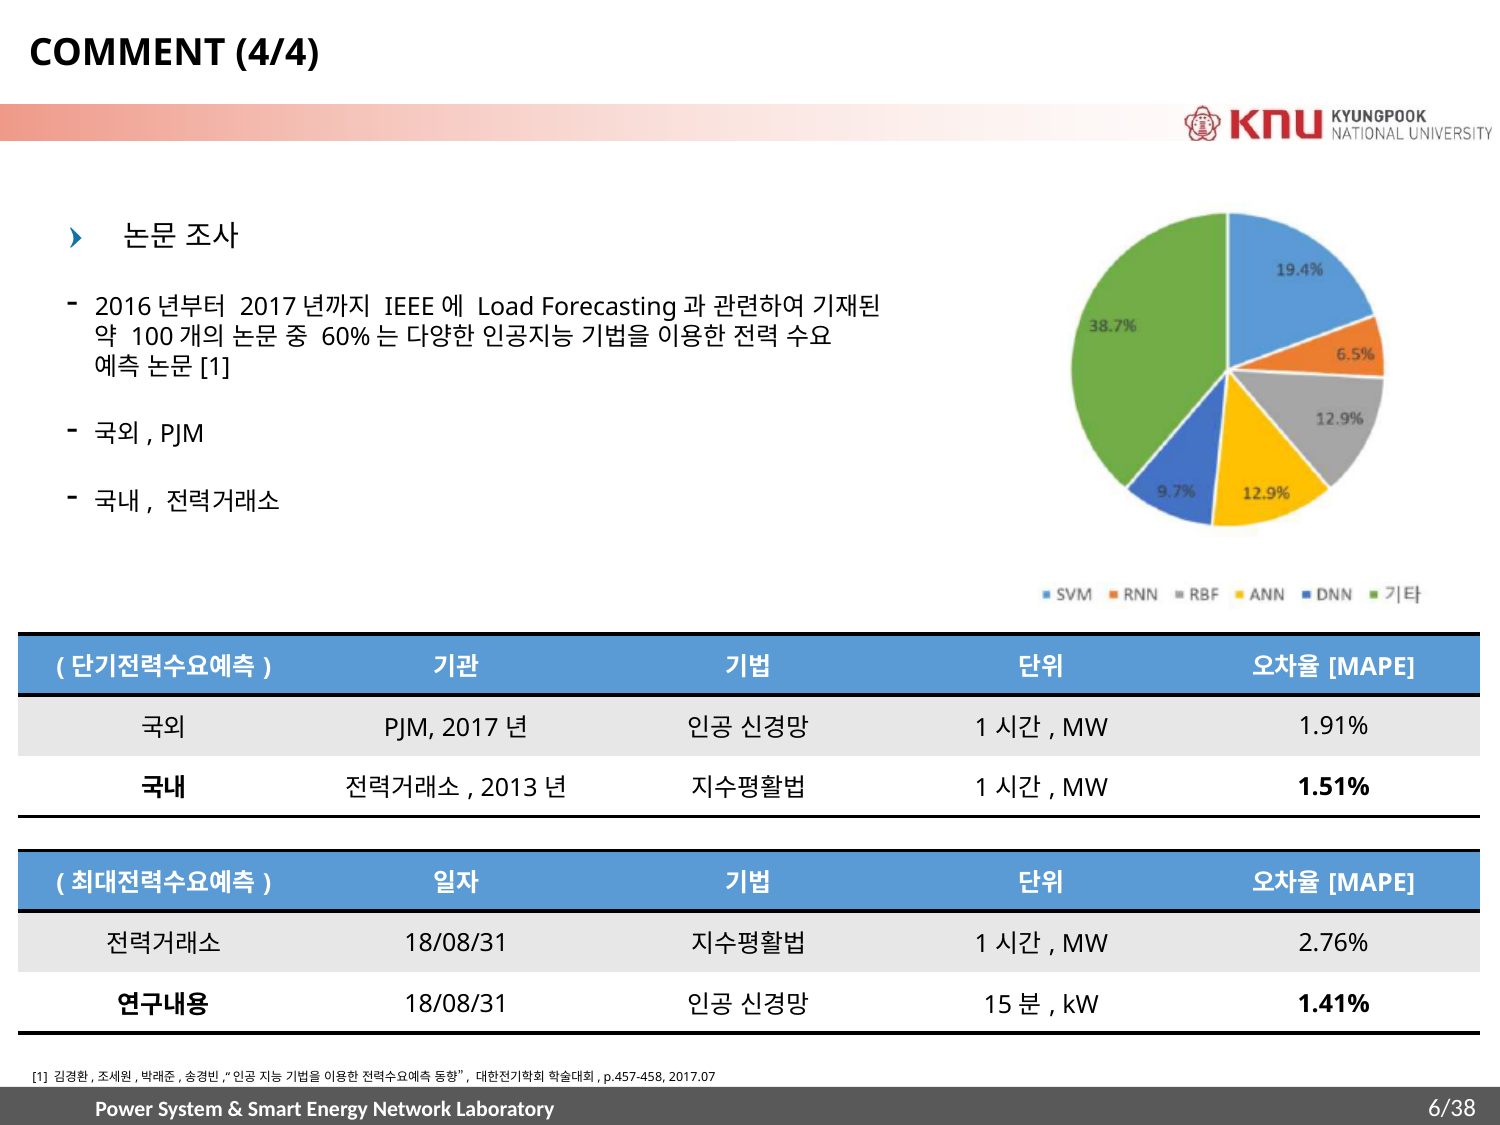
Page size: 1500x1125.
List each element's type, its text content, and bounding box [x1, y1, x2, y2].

table_cell 전력거래소, 2013년 [310, 756, 603, 815]
picture [936, 158, 1492, 613]
table_cell 인공 신경망 [603, 972, 895, 1031]
table_cell 1시간, MW [895, 697, 1187, 756]
table_cell 15분, kW [895, 972, 1187, 1031]
table_header 일자 [310, 852, 603, 909]
table_cell 1시간, MW [895, 756, 1187, 815]
picture [1184, 105, 1492, 141]
table_header 오차율[MAPE] [1187, 636, 1480, 693]
table_header 기법 [603, 636, 895, 693]
table_cell 전력거래소 [18, 913, 310, 972]
table_cell 18/08/31 [310, 913, 603, 972]
slide_number 6/38 [1153, 1076, 1492, 1125]
table_cell 1.91% [1187, 697, 1480, 756]
table_header 단위 [895, 852, 1187, 909]
table_cell 1시간, MW [895, 913, 1187, 972]
text_box COMMENT (4/4) [17, 29, 730, 78]
table_header (최대전력수요예측) [18, 852, 310, 909]
table_cell 지수평활법 [603, 913, 895, 972]
table_cell 2.76% [1187, 913, 1480, 972]
table_cell 국외 [18, 697, 310, 756]
table_cell 지수평활법 [603, 756, 895, 815]
table_cell 18/08/31 [310, 972, 603, 1031]
table_header (단기전력수요예측) [18, 636, 310, 693]
table_header 기법 [603, 852, 895, 909]
table_cell 1.51% [1187, 756, 1480, 815]
picture [66, 221, 84, 249]
table_cell 1.41% [1187, 972, 1480, 1031]
text_box [1] 김경환,조세원,박래준,송경빈,“인공 지능 기법을 이용한 전력수요예측 동향”, 대한전기학회 학술대회, p.457-458, 2017.07 [17, 1061, 768, 1091]
table_cell PJM, 2017년 [310, 697, 603, 756]
table_header 단위 [895, 636, 1187, 693]
table_cell 인공 신경망 [603, 697, 895, 756]
table_cell 연구내용 [18, 972, 310, 1031]
text_box 논문 조사 2016년부터 2017년까지 IEEE에 Load Forecasting과 관련하여 기재된 약 100개의 논문 중 60%는 다양한 인공지능 기법을 이용한 전력 수요 예측 논문[1] 국외, PJM 국내, 전력거래소 [55, 212, 937, 614]
table_header 오차율[MAPE] [1187, 852, 1480, 909]
table_header 기관 [310, 636, 603, 693]
table_cell 국내 [18, 756, 310, 815]
